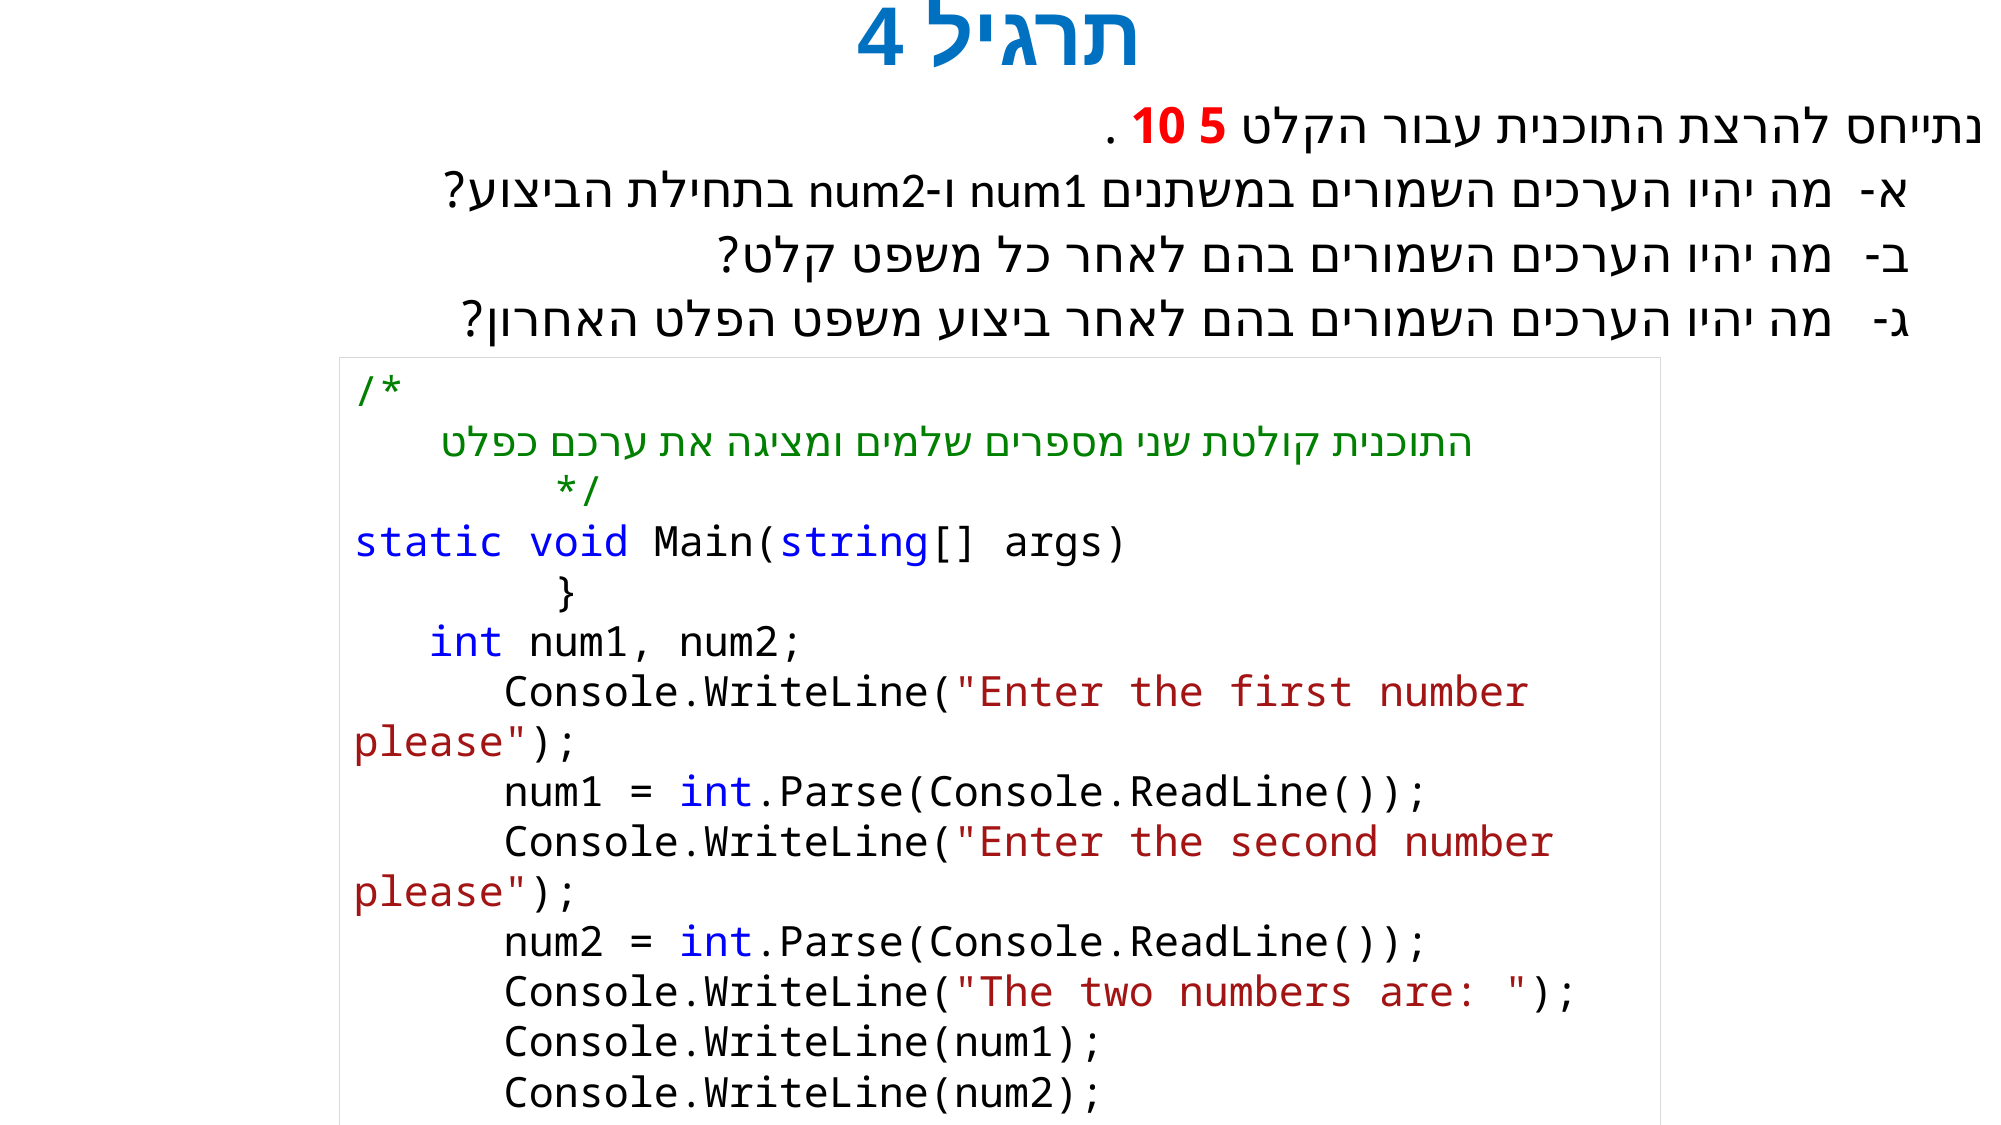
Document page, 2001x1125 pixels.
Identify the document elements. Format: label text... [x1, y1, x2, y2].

text_box /* התוכנית קולטת שני מספרים שלמים ומציגה את ערכם כפלט */ static void Main(string[] args) } int num1, num2; Console.WriteLine("Enter the first number please"); num1 = int.Parse(Console.ReadLine()); Console.WriteLine("Enter the second number please"); num2 = int.Parse(Console.ReadLine()); Console.WriteLine("The two numbers are: "); Console.WriteLine(num1); Console.WriteLine(num2); { [339, 357, 1661, 1125]
title תרגיל 4 [137, 0, 1863, 92]
text_box נתייחס להרצת התוכנית עבור הקלט 5 10 . מה יהיו הערכים השמורים במשתנים num1 ו-num2 בתחילת הביצוע? מה יהיו הערכים השמורים בהם לאחר כל משפט קלט? מה יהיו הערכים השמורים בהם לאחר ביצוע משפט הפלט האחרון? [0, 92, 2000, 355]
